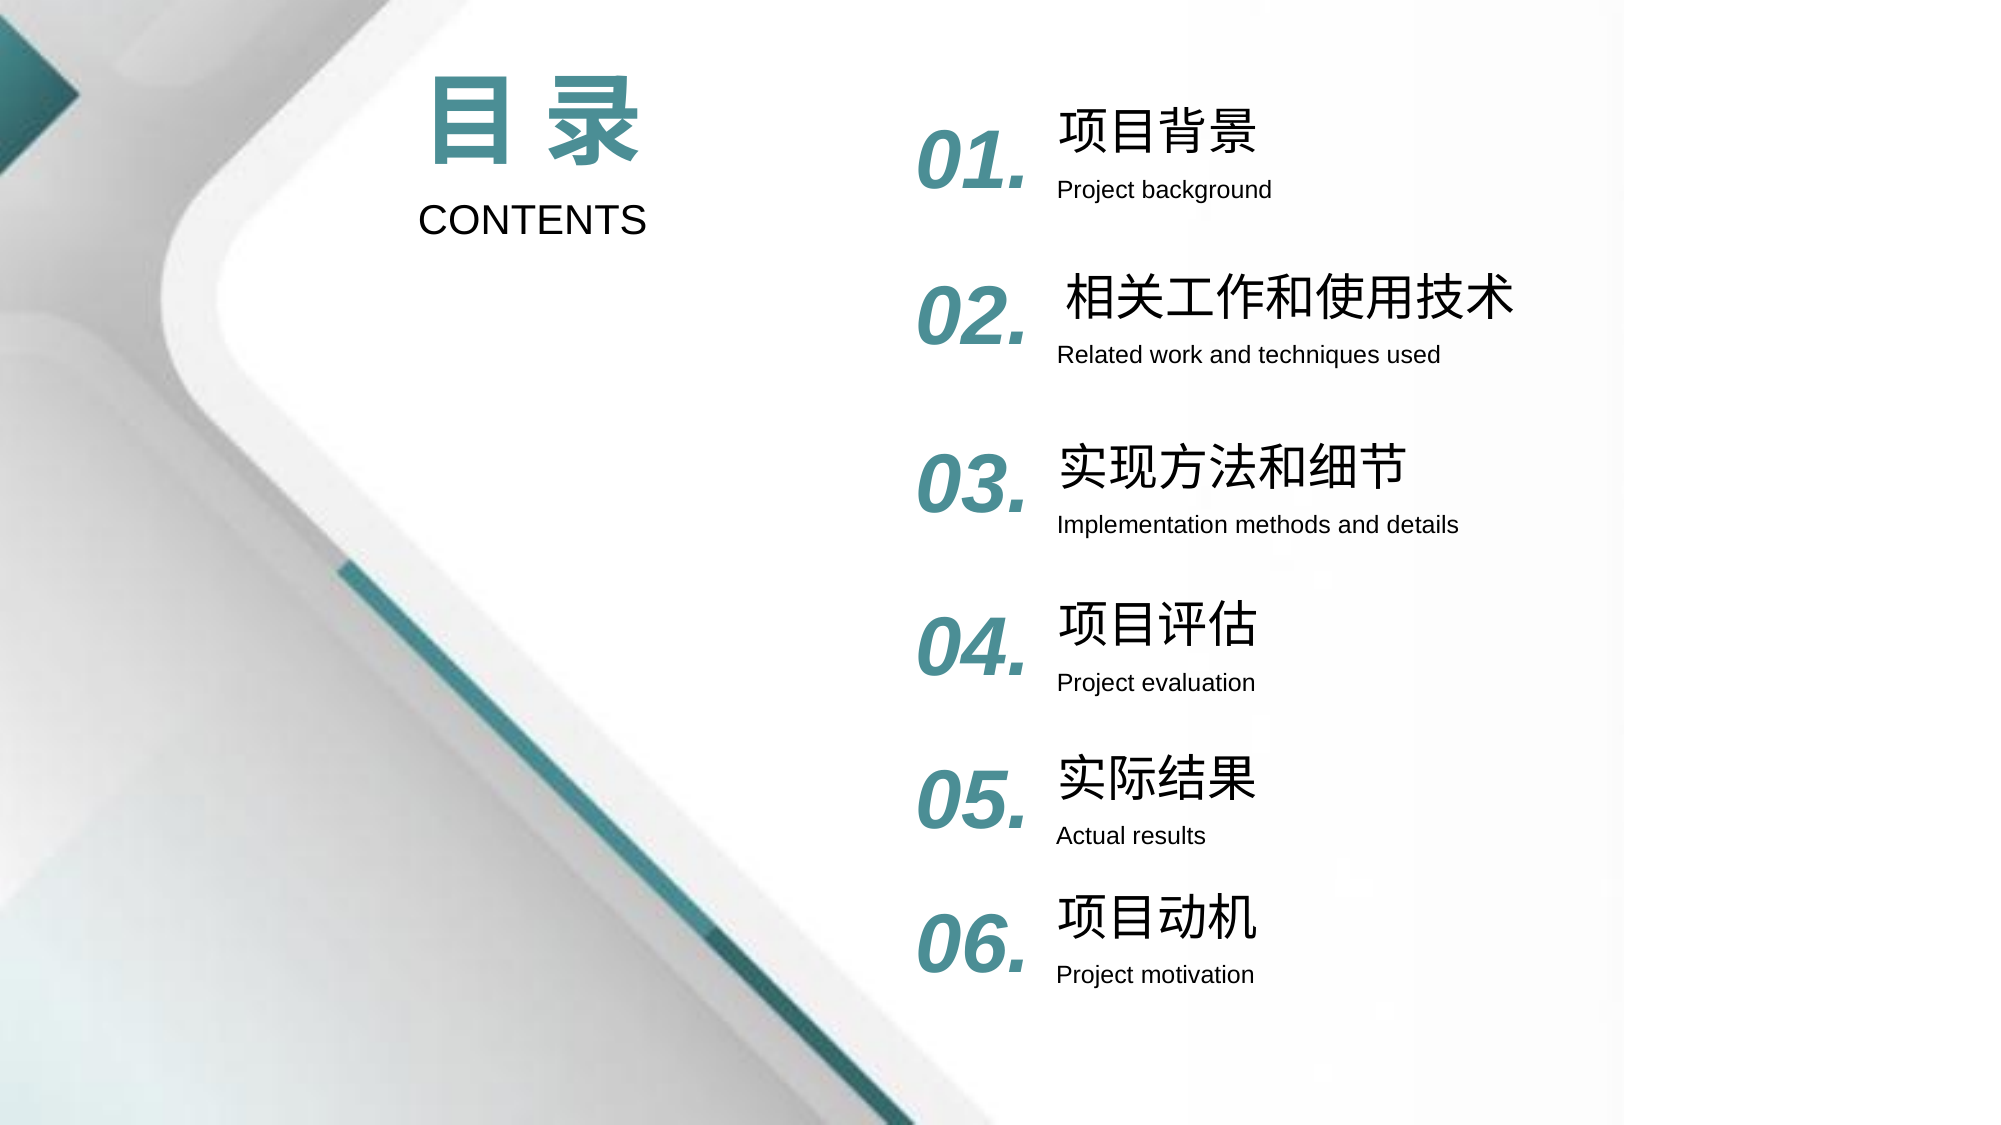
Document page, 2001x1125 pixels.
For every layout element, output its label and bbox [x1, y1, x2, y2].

text_box [1042, 257, 1873, 377]
picture [0, 0, 1624, 1125]
text_box [1041, 738, 1872, 858]
text_box [1042, 585, 1873, 705]
text_box [1041, 878, 1872, 997]
text_box [1042, 92, 1873, 212]
text_box [1042, 427, 1873, 547]
